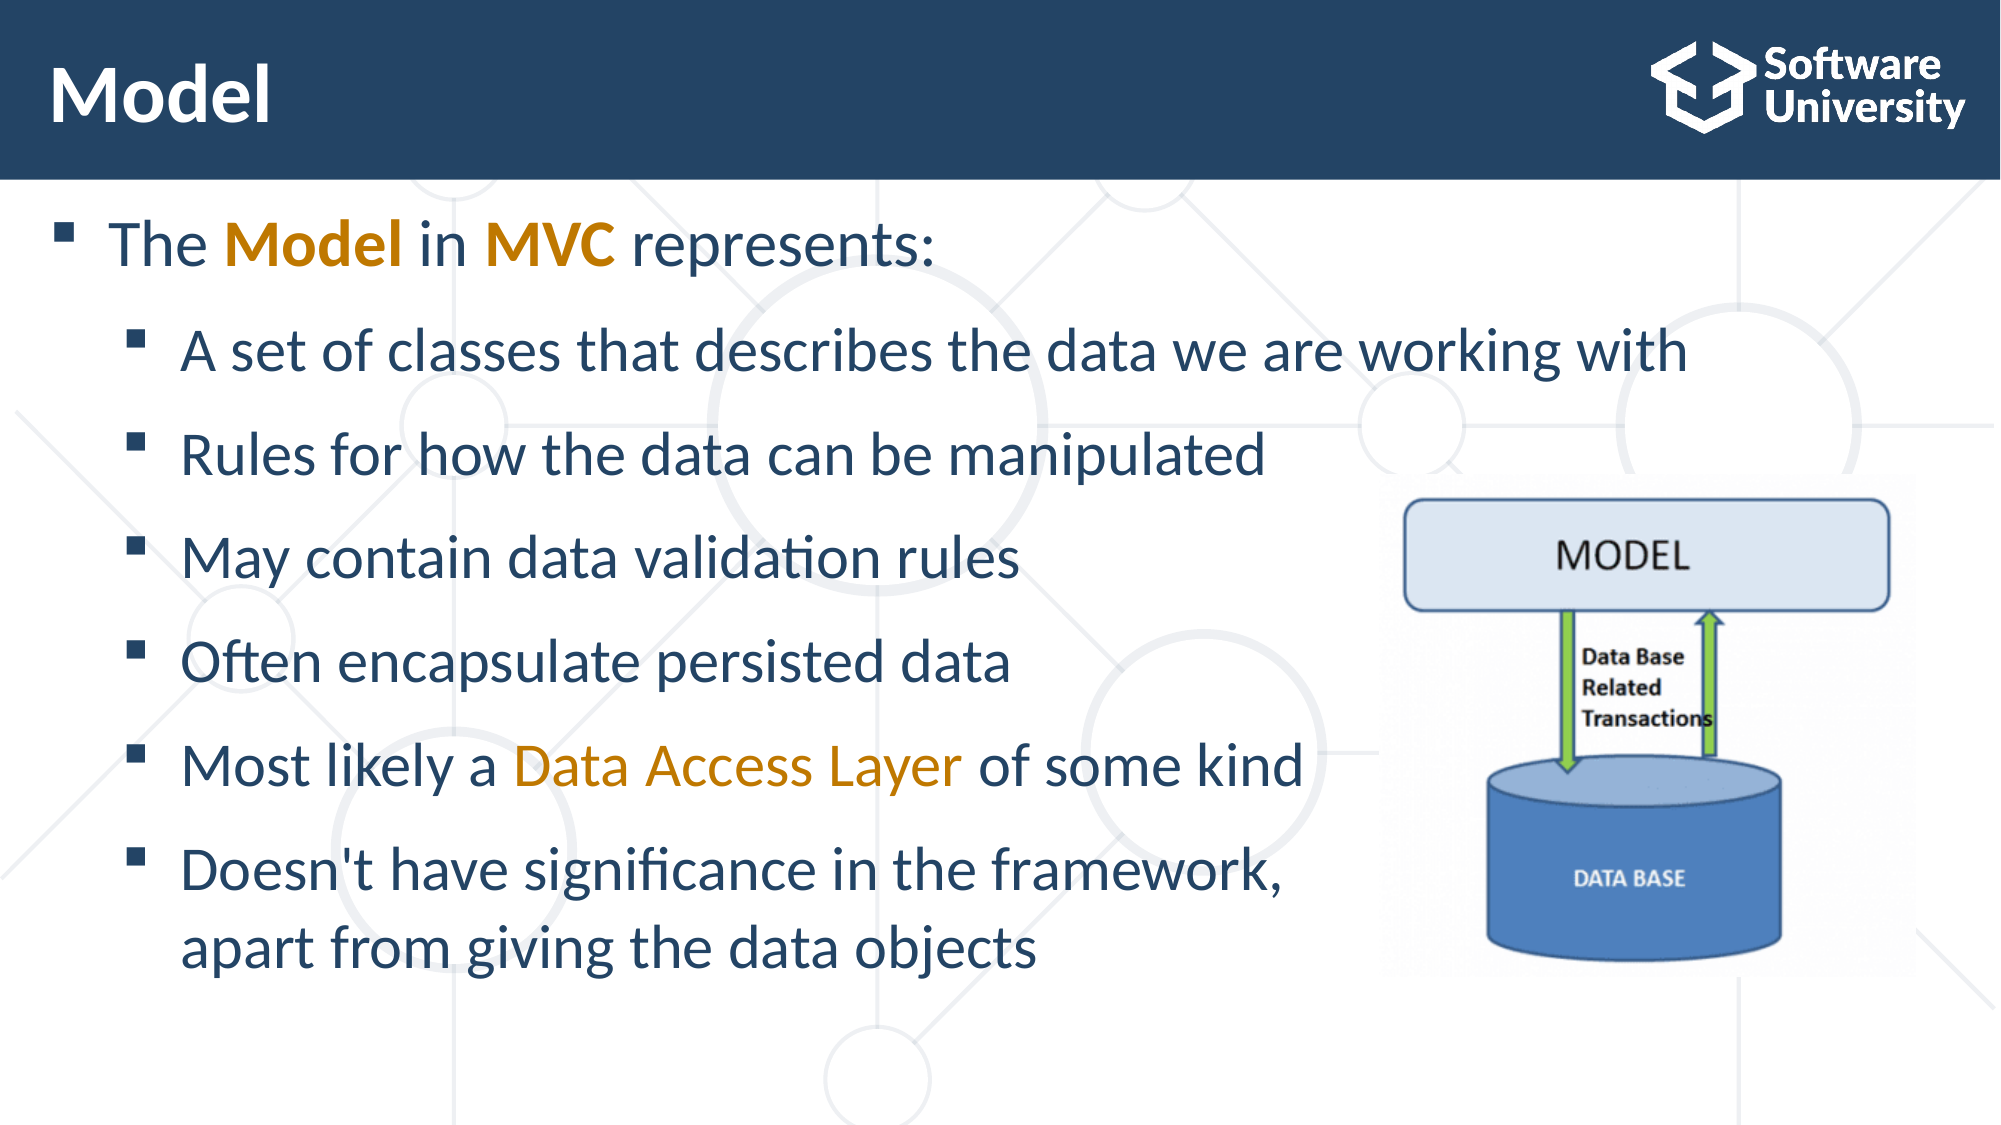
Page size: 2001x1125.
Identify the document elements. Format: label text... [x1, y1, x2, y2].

picture [1651, 41, 1966, 134]
picture [1378, 474, 1916, 977]
list The Model in MVC represents: A set of classes that describes the data we are working with Rules for how the data can be manipulated May contain data validation rules Often encapsulate persisted data Most likely a Data Access Layer of some kind Doesn't have significance in the framework, apart from giving the data objects [31, 190, 1968, 1125]
title Model [31, 16, 1625, 162]
